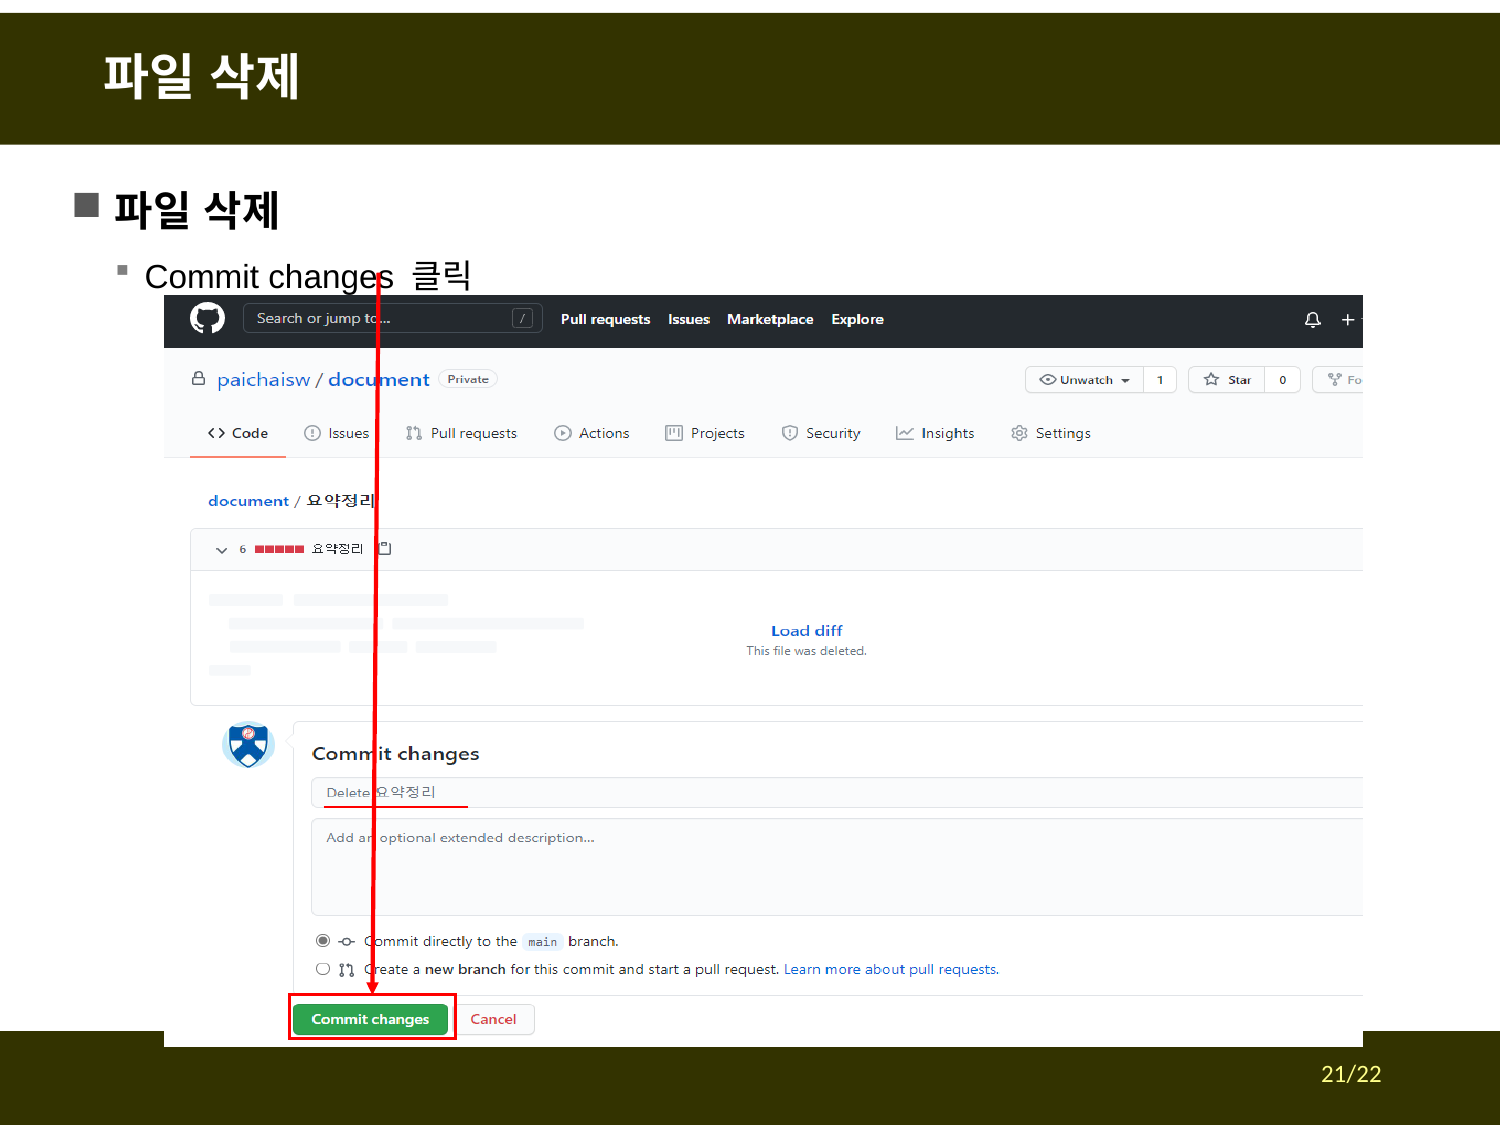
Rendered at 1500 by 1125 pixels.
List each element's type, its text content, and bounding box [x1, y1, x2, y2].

text_box 파일 삭제 Commit changes 클릭 [56, 152, 1474, 250]
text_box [372, 272, 379, 806]
title 파일 삭제 [88, 31, 1441, 126]
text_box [372, 807, 379, 995]
picture [164, 295, 1363, 1047]
slide_number 21/22 [1059, 1042, 1397, 1103]
